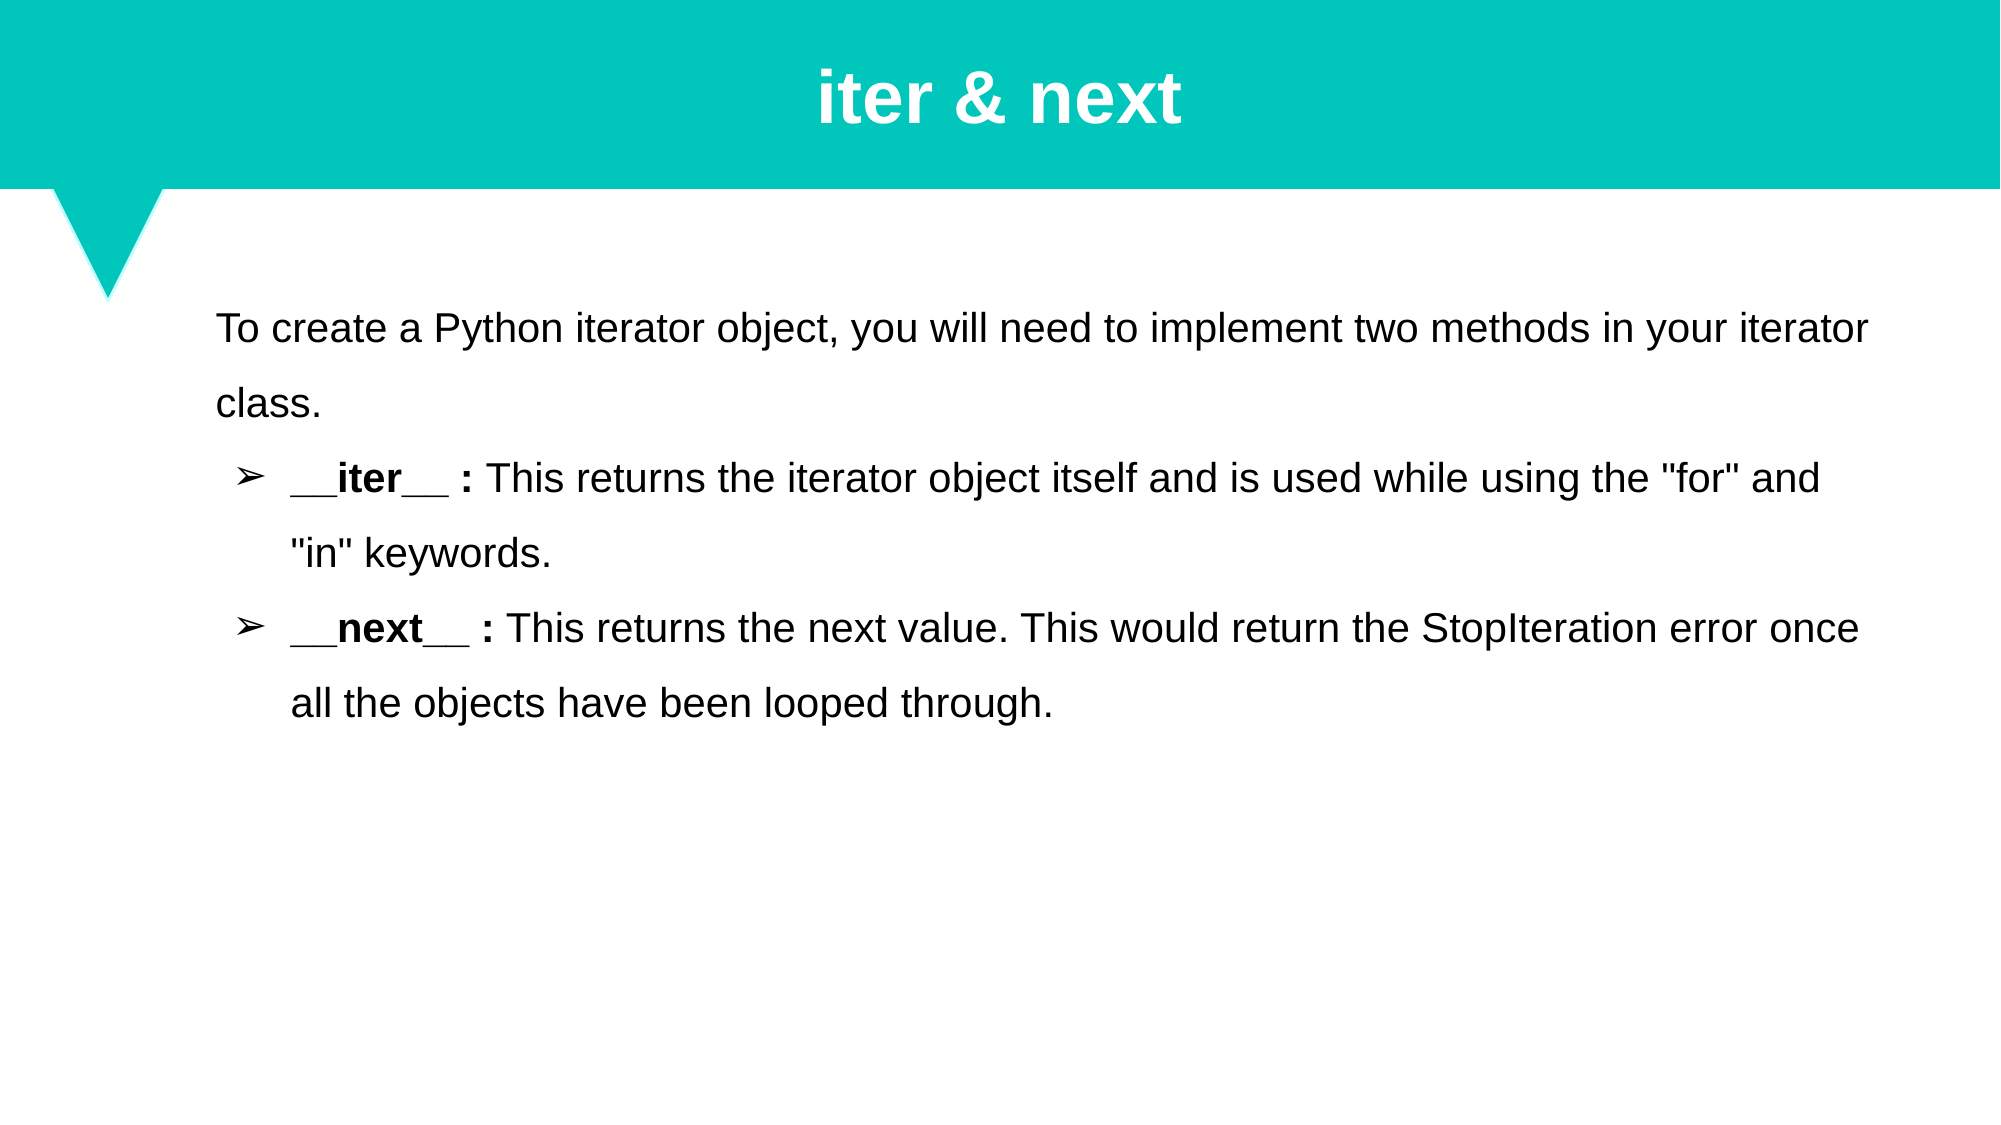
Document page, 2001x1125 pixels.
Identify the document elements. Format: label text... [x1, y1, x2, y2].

text_box To create a Python iterator object, you will need to implement two methods in your iterator class. __iter__ : This returns the iterator object itself and is used while using the "for" and "in" keywords. __next__ : This returns the next value. This would return the StopIteration error once all the objects have been looped through. [200, 313, 1890, 1052]
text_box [0, 0, 2000, 302]
